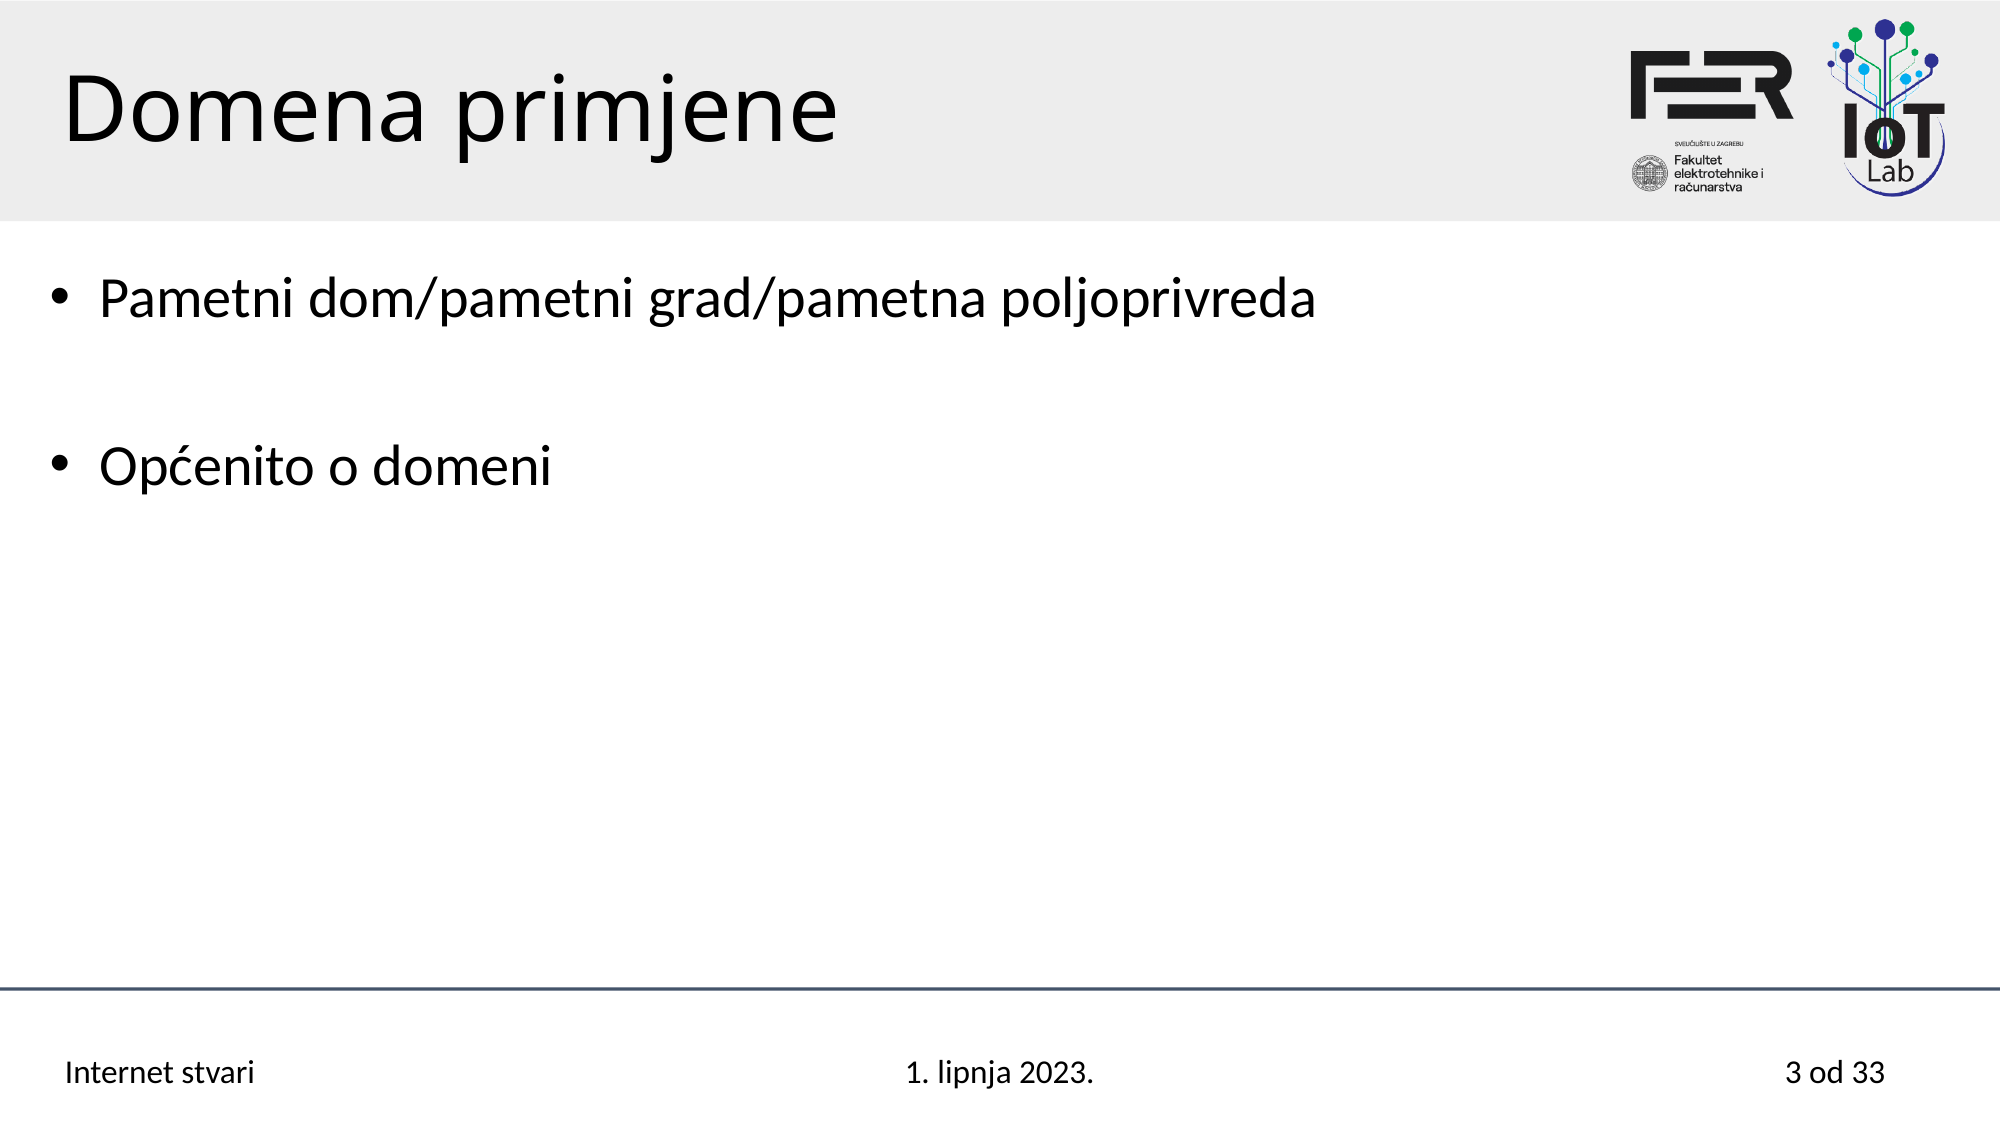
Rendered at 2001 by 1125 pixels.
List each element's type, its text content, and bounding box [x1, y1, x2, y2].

title Domena primjene [46, 30, 1580, 192]
picture [1587, 7, 1947, 220]
list Pametni dom/pametni grad/pametna poljoprivreda Općenito o domeni [34, 259, 1936, 933]
footer Internet stvari [50, 1042, 684, 1103]
slide_number 1. lipnja 2023. [766, 1042, 1234, 1103]
slide_number <number> od 33 [1433, 1042, 1900, 1103]
